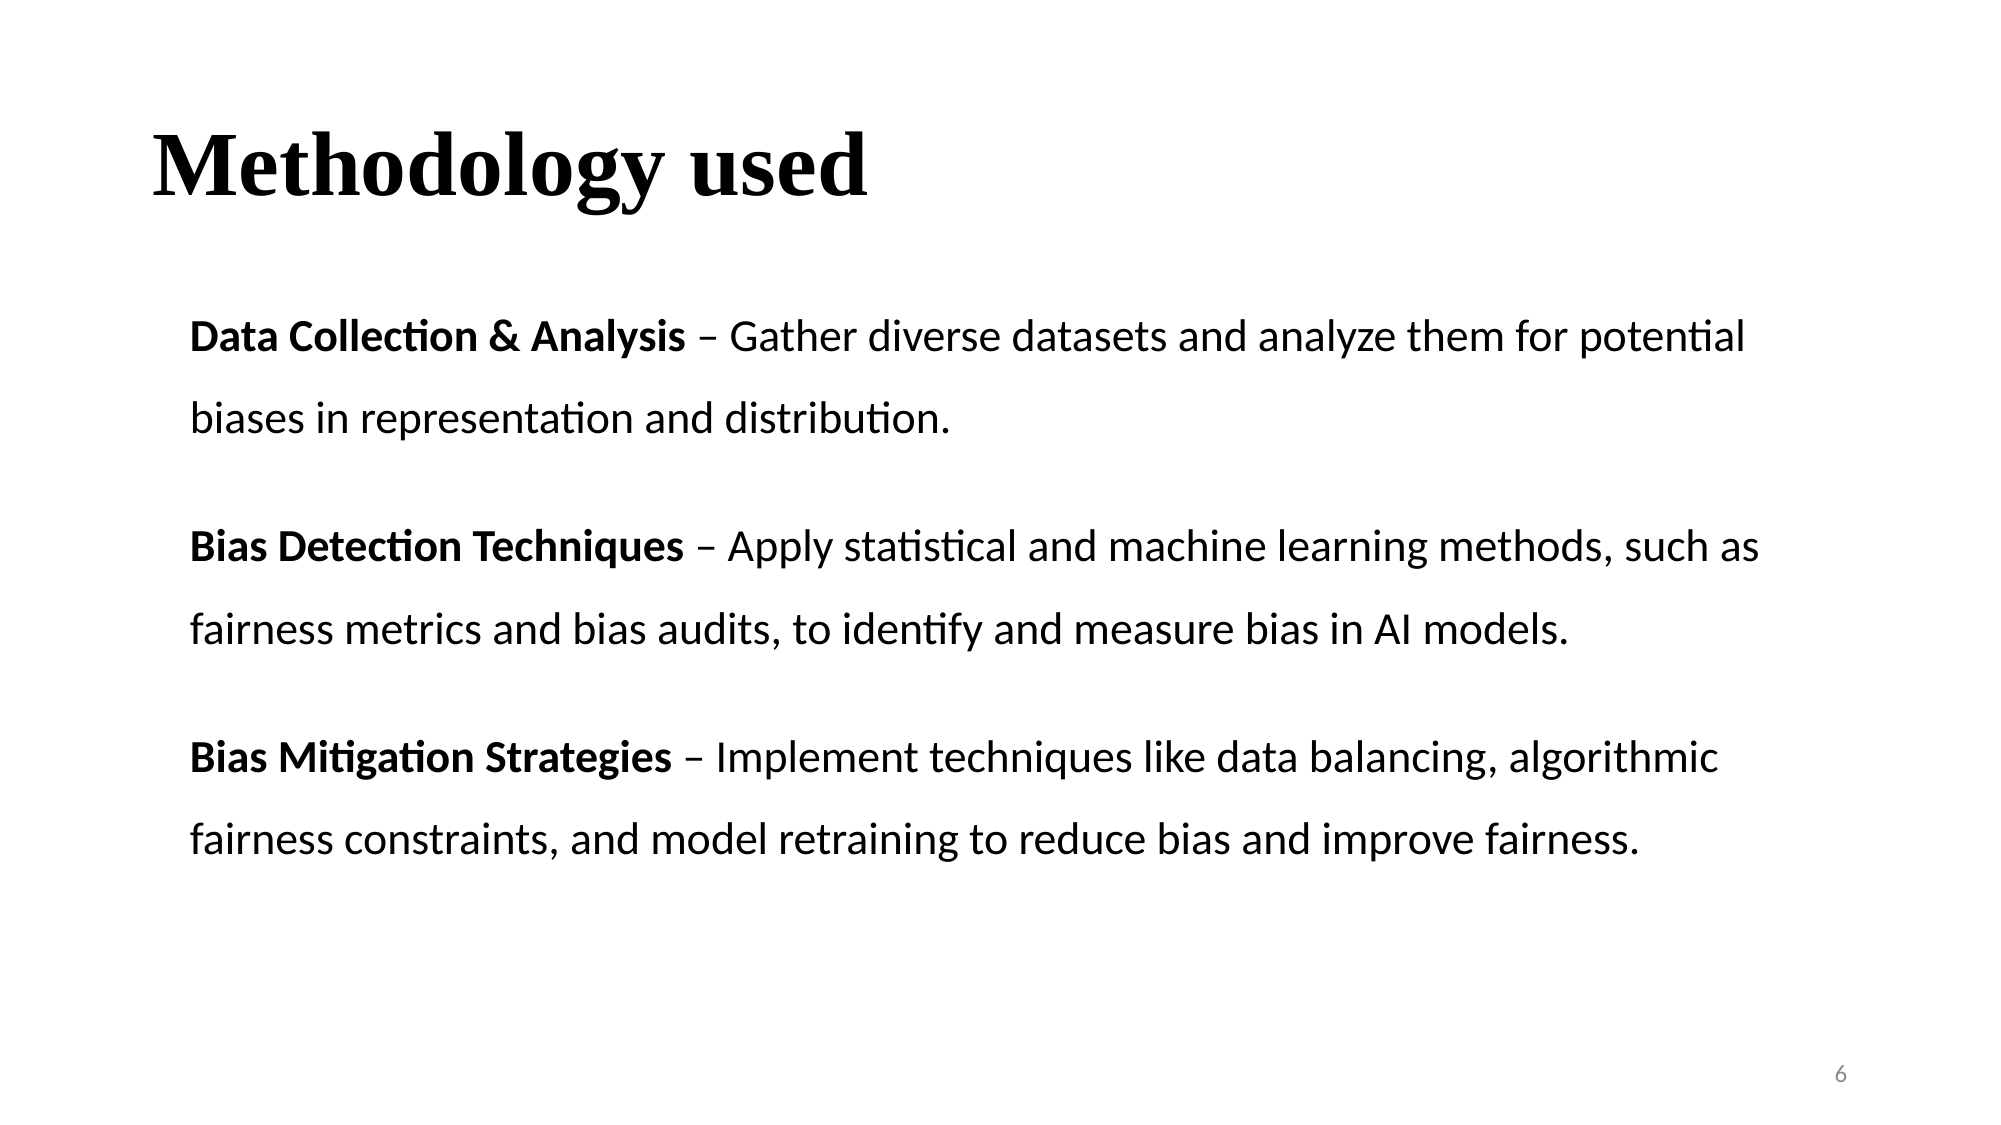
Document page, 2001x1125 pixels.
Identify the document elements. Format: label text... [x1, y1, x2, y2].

slide_number 6 [1412, 1042, 1863, 1103]
title Methodology used [137, 59, 1863, 270]
list Data Collection & Analysis – Gather diverse datasets and analyze them for potential biases in representation and distribution. Bias Detection Techniques – Apply statistical and machine learning methods, such as fairness metrics and bias audits, to identify and measure bias in AI models. Bias Mitigation Strategies – Implement techniques like data balancing, algorithmic fairness constraints, and model retraining to reduce bias and improve fairness. [137, 270, 1863, 1103]
